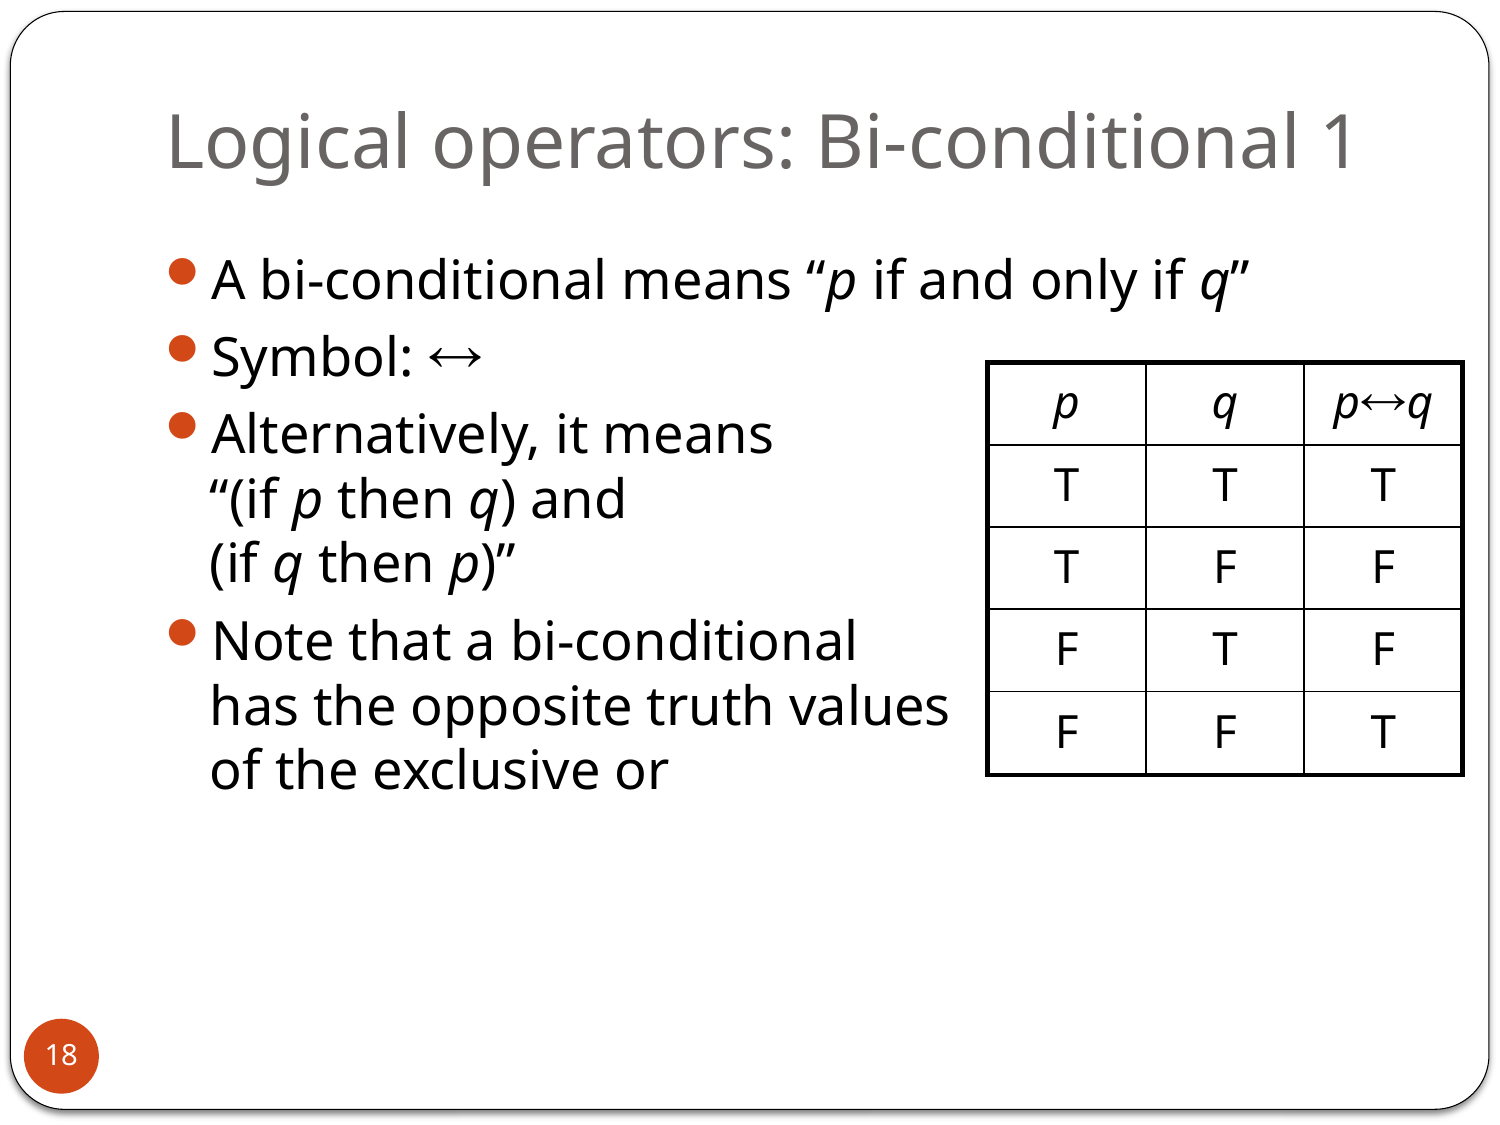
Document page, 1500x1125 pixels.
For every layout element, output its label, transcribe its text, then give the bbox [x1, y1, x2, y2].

table_cell F [1305, 528, 1460, 608]
table_cell F [1147, 528, 1303, 608]
table_cell F [990, 692, 1145, 773]
table_cell T [1305, 692, 1460, 773]
table_cell T [990, 446, 1145, 526]
table_cell T [990, 528, 1145, 608]
table_header q [1147, 365, 1303, 444]
table_cell T [1147, 446, 1303, 526]
table_header pq [1305, 365, 1460, 444]
table_cell F [1147, 692, 1303, 773]
title Logical operators: Bi-conditional 1 [149, 44, 1426, 233]
table_header p [990, 365, 1145, 444]
table_cell F [1305, 610, 1460, 691]
slide_number 18 [23, 1018, 99, 1094]
table_cell T [1147, 610, 1303, 691]
table_cell T [1305, 446, 1460, 526]
table_cell F [990, 610, 1145, 691]
list A bi-conditional means “p if and only if q” Symbol:  Alternatively, it means “(if p then q) and (if q then p)” Note that a bi-conditional has the opposite truth values of the exclusive or [149, 237, 1426, 988]
